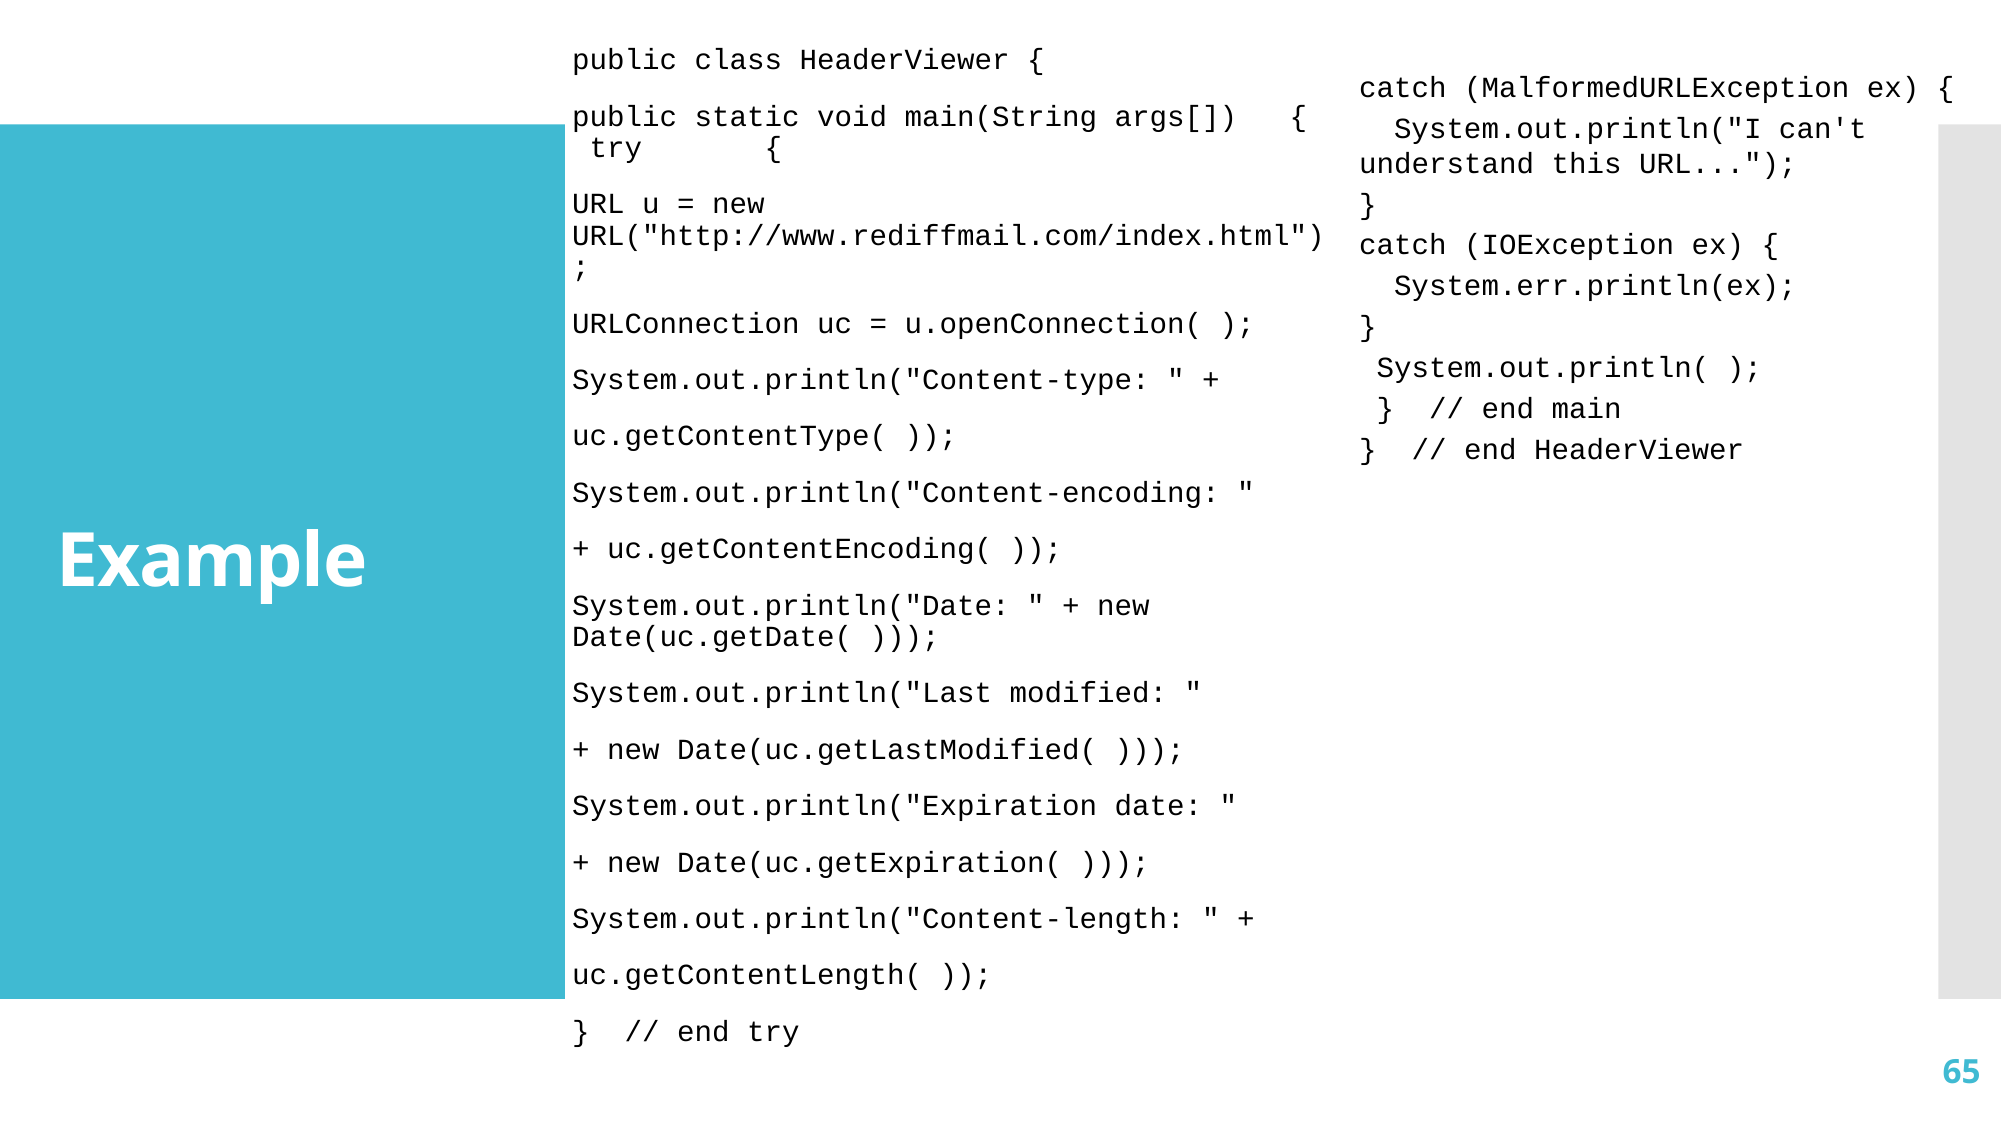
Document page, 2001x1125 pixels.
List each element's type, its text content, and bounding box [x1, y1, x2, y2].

slide_number 65 [1744, 1042, 1996, 1103]
list public class HeaderViewer { public static void main(String args[]) { try { URL u = new URL("http://www.rediffmail.com/index.html"); URLConnection uc = u.openConnection( ); System.out.println("Content-type: " + uc.getContentType( )); System.out.println("Content-encoding: " + uc.getContentEncoding( )); System.out.println("Date: " + new Date(uc.getDate( ))); System.out.println("Last modified: " + new Date(uc.getLastModified( ))); System.out.println("Expiration date: " + new Date(uc.getExpiration( ))); System.out.println("Content-length: " + uc.getContentLength( )); } // end try [557, 126, 1345, 967]
text_box catch (MalformedURLException ex) { System.out.println("I can't understand this URL..."); } catch (IOException ex) { System.err.println(ex); } System.out.println( ); } // end main } // end HeaderViewer [1344, 61, 2000, 804]
title Example [41, 184, 525, 940]
